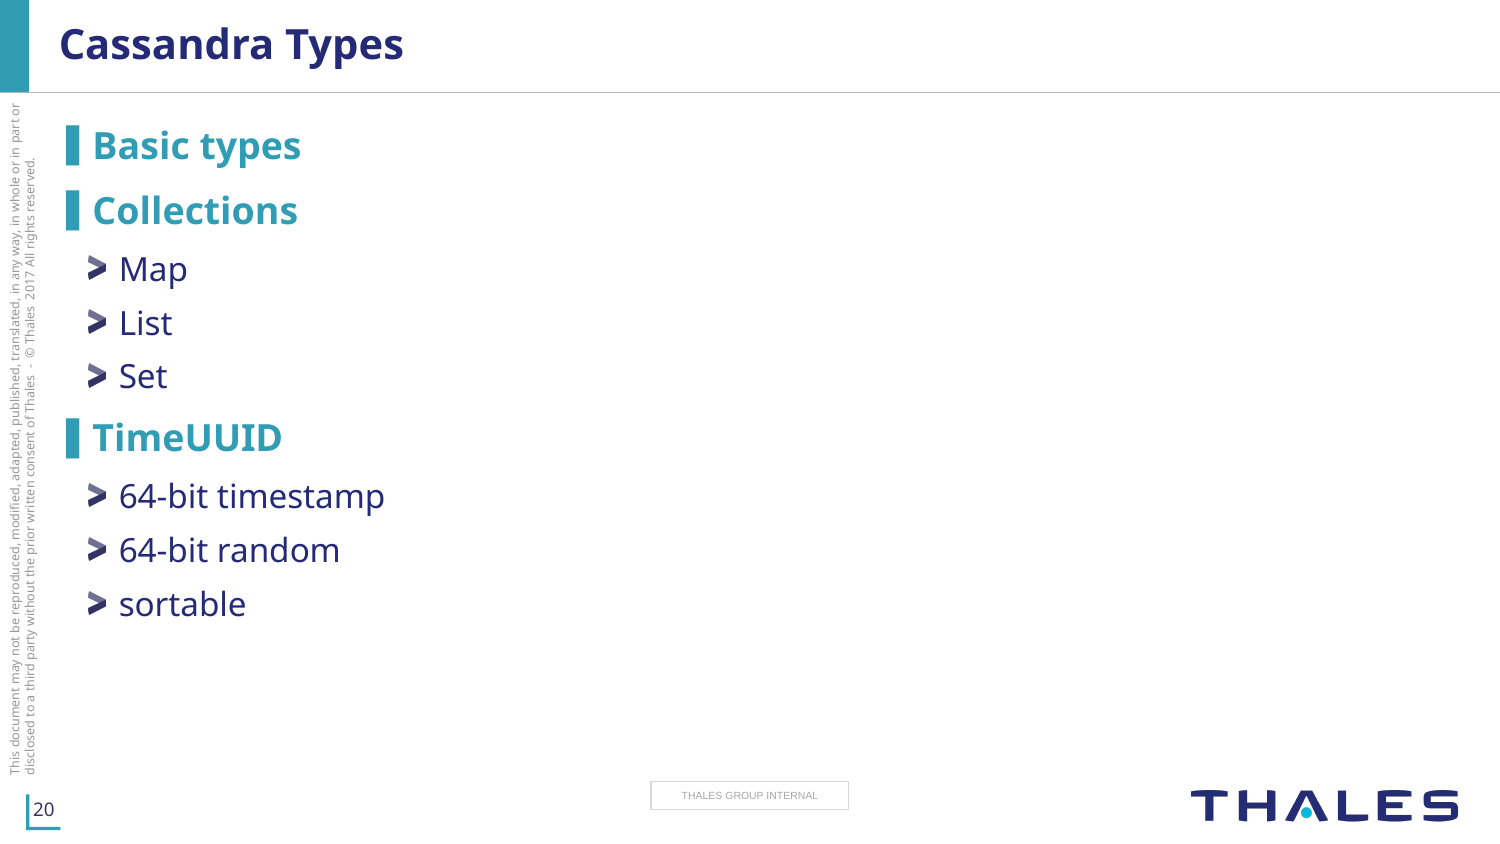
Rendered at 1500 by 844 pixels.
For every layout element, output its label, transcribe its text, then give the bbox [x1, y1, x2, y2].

picture [88, 591, 106, 615]
picture [88, 537, 106, 561]
picture [88, 483, 106, 507]
picture [1183, 778, 1467, 833]
picture [88, 363, 106, 388]
title Cassandra Types [43, 0, 1467, 93]
picture [88, 255, 106, 280]
picture [88, 309, 106, 334]
list Basic types Collections Map List Set TimeUUID 64-bit timestamp 64-bit random sortable [29, 114, 1467, 760]
